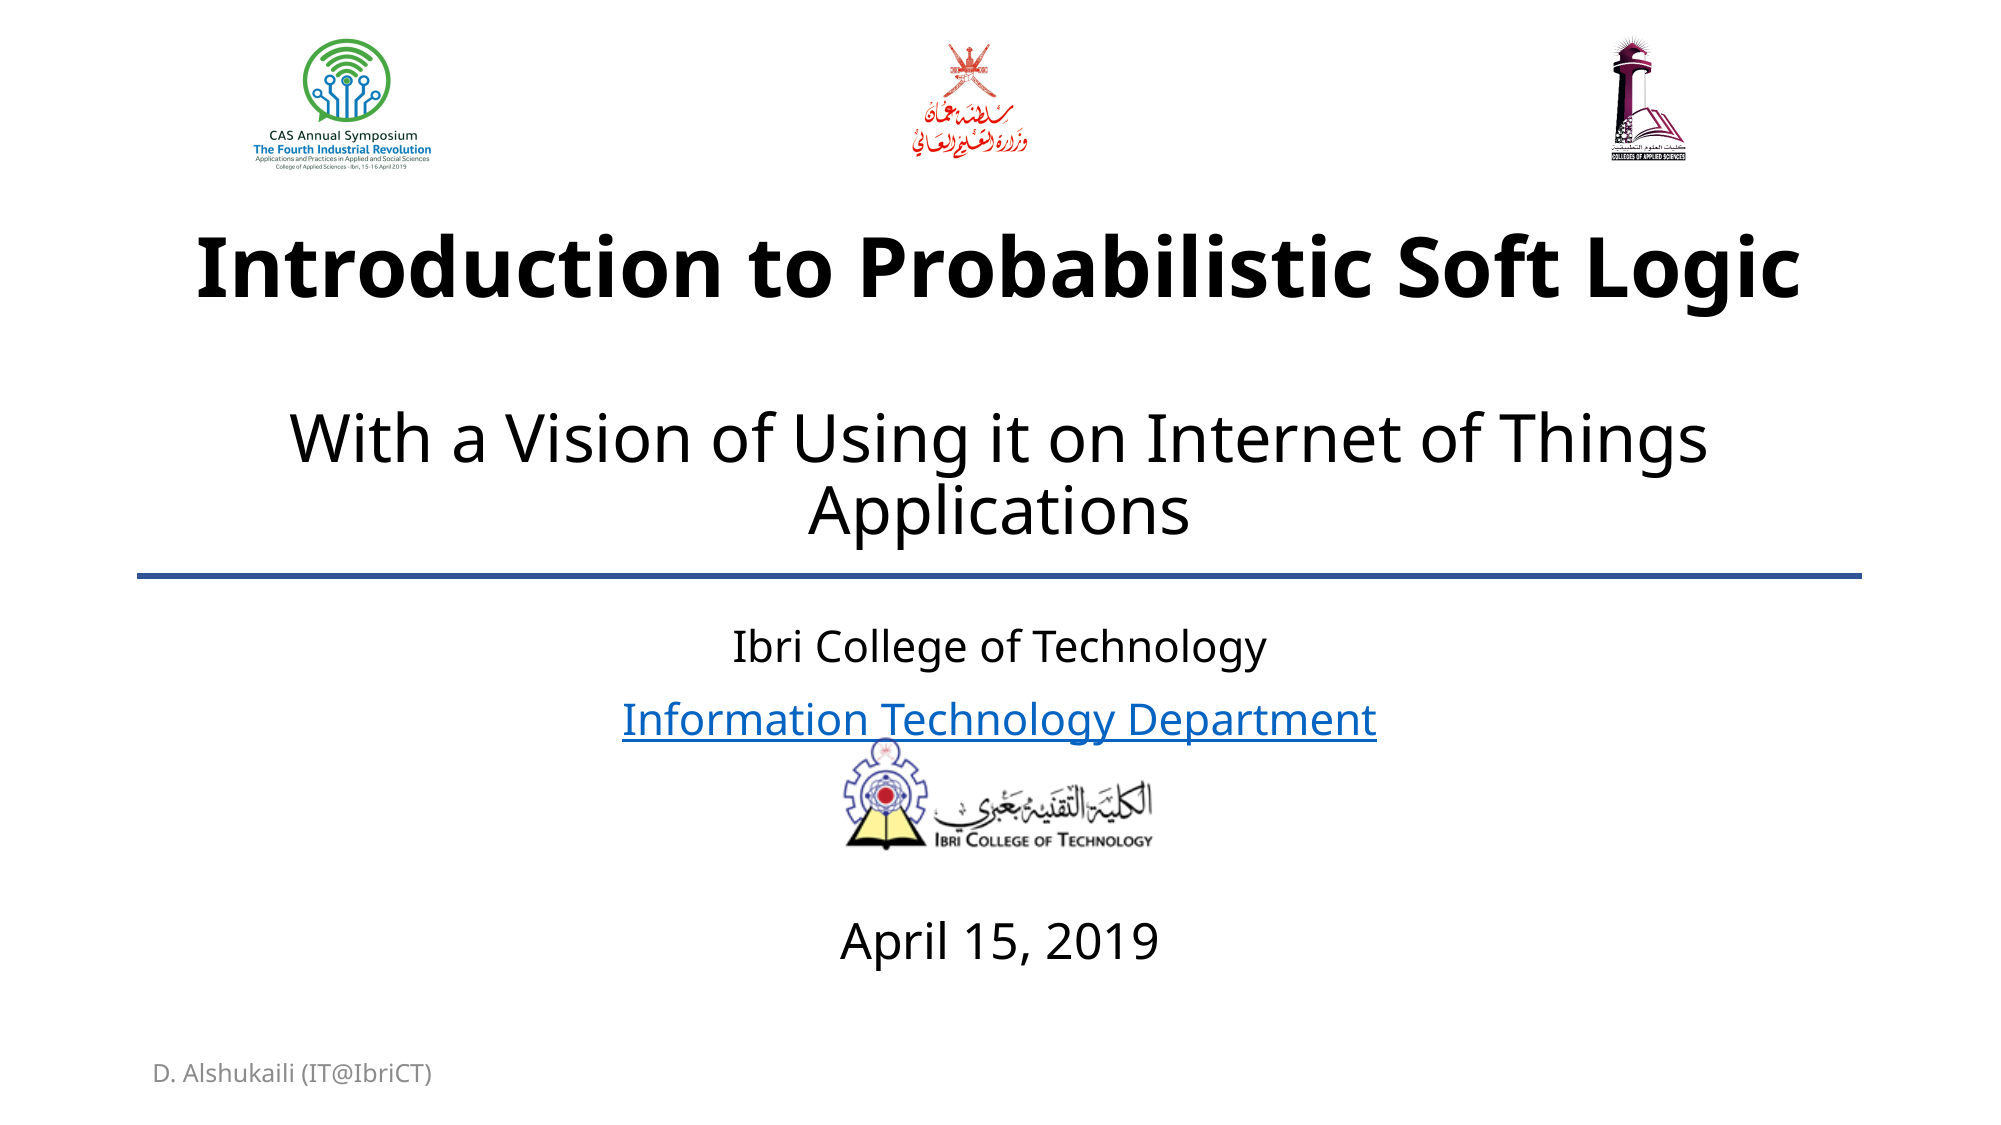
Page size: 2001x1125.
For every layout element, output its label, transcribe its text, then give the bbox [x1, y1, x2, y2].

picture [188, 24, 1751, 180]
subtitle Ibri College of Technology Information Technology Department April 15, 2019 [437, 535, 1563, 1037]
title Introduction to Probabilistic Soft Logic With a Vision of Using it on Internet of Things Applications [139, 147, 1862, 557]
picture [840, 736, 1160, 857]
